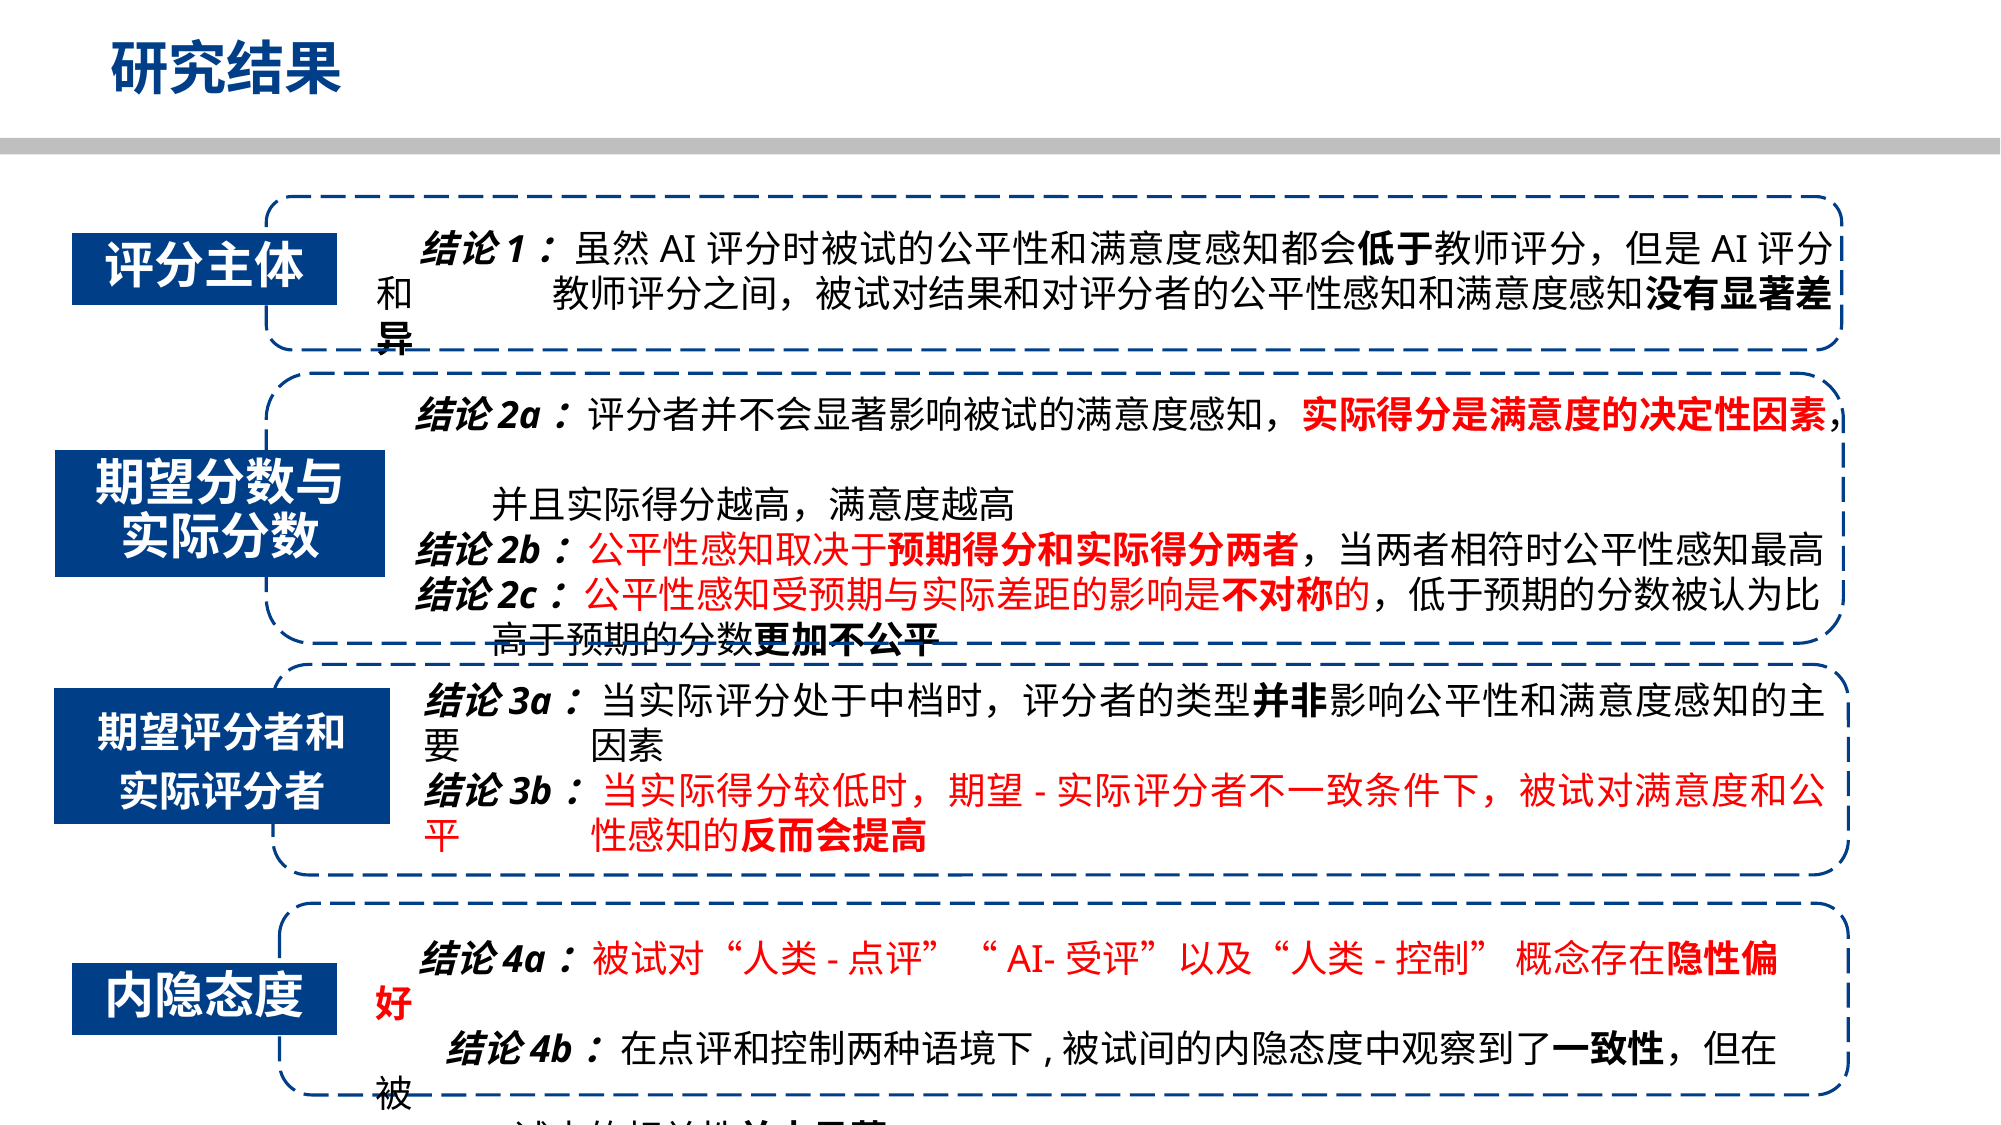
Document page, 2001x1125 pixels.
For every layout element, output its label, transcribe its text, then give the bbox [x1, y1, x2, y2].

text_box [264, 371, 1845, 645]
text_box 结论4a：被试对“人类-点评”“AI-受评”以及“人类-控制” 概念存在隐性偏好 结论4b：在点评和控制两种语境下,被试间的内隐态度中观察到了一致性，但在被 试内的相关性并未显著 [360, 928, 1794, 1125]
text_box [271, 824, 388, 877]
list 结论3a：当实际评分处于中档时，评分者的类型并非影响公平性和满意度感知的主要 因素 结论3b：当实际得分较低时，期望-实际评分者不一致条件下，被试对满意度和公平 性感知的反而会提高 [370, 669, 1842, 875]
text_box 内隐态度 [72, 963, 337, 1035]
text_box 评分主体 [72, 233, 337, 305]
text_box [277, 901, 1850, 1097]
text_box 结论1：虽然AI评分时被试的公平性和满意度感知都会低于教师评分，但是AI评分和 教师评分之间，被试对结果和对评分者的公平性感知和满意度感知没有显著差异 [361, 217, 1849, 368]
text_box 期望分数与实际分数 [55, 450, 385, 577]
text_box 结论2a：评分者并不会显著影响被试的满意度感知，实际得分是满意度的决定性因素， 并且实际得分越高，满意度越高 结论2b：公平性感知取决于预期得分和实际得分两者，当两者相符时公平性感知最高 结论2c：公平性感知受预期与实际差距的影响是不对称的，低于预期的分数被认为比 高于预期的分数更加不公平 [399, 617, 1842, 714]
text_box [273, 662, 399, 688]
text_box [1842, 676, 1850, 863]
text_box 期望评分者和 实际评分者 [54, 688, 390, 824]
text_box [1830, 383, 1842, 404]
title 研究结果 [95, 34, 1577, 107]
text_box [264, 194, 1844, 352]
